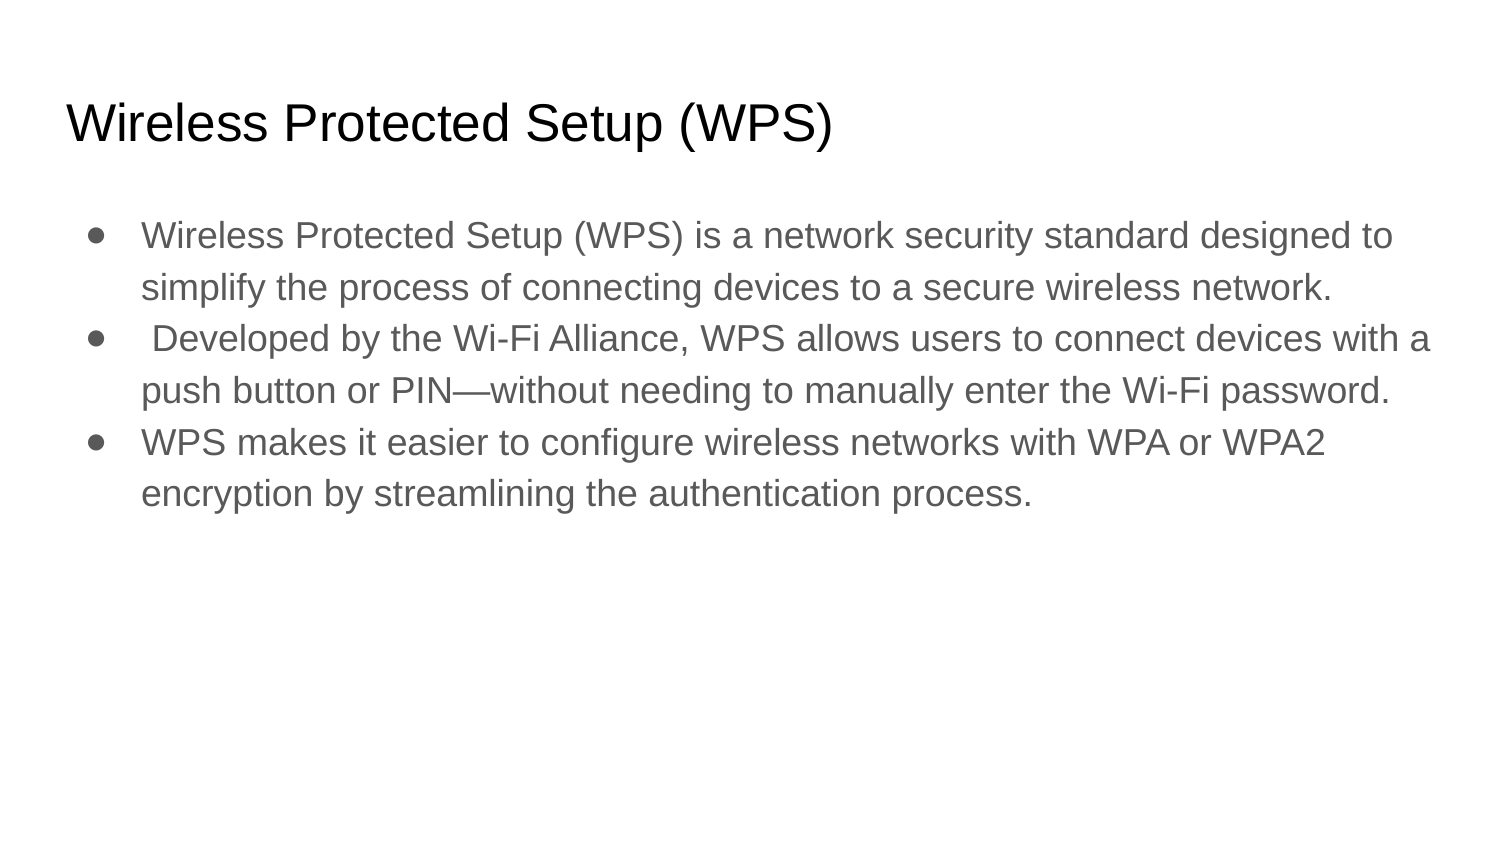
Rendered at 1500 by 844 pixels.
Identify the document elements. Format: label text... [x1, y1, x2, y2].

title Wireless Protected Setup (WPS) [51, 72, 1449, 167]
list Wireless Protected Setup (WPS) is a network security standard designed to simplify the process of connecting devices to a secure wireless network. Developed by the Wi-Fi Alliance, WPS allows users to connect devices with a push button or PIN—without needing to manually enter the Wi-Fi password. WPS makes it easier to configure wireless networks with WPA or WPA2 encryption by streamlining the authentication process. [51, 189, 1449, 750]
